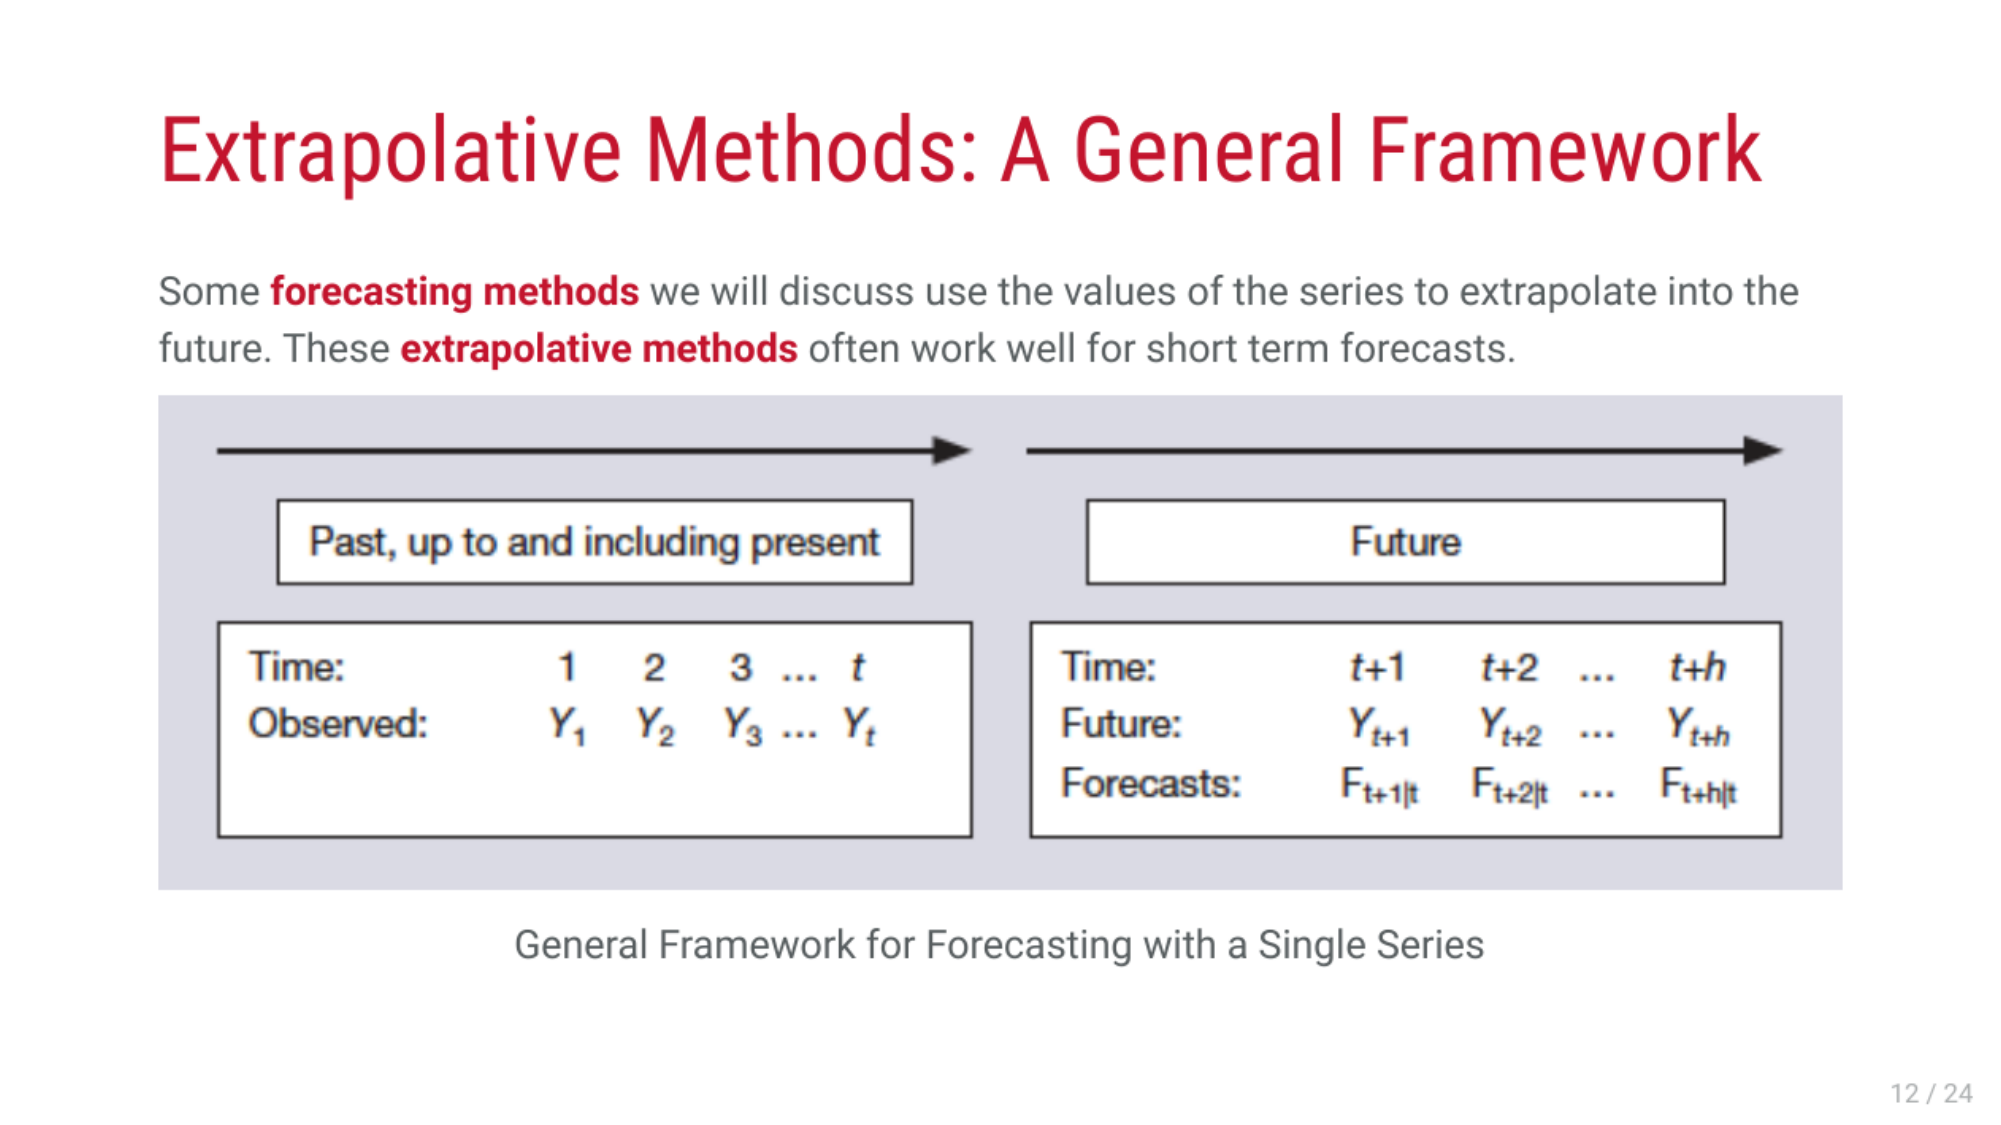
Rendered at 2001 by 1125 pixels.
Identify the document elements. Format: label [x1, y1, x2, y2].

list [0, 0, 2000, 1125]
